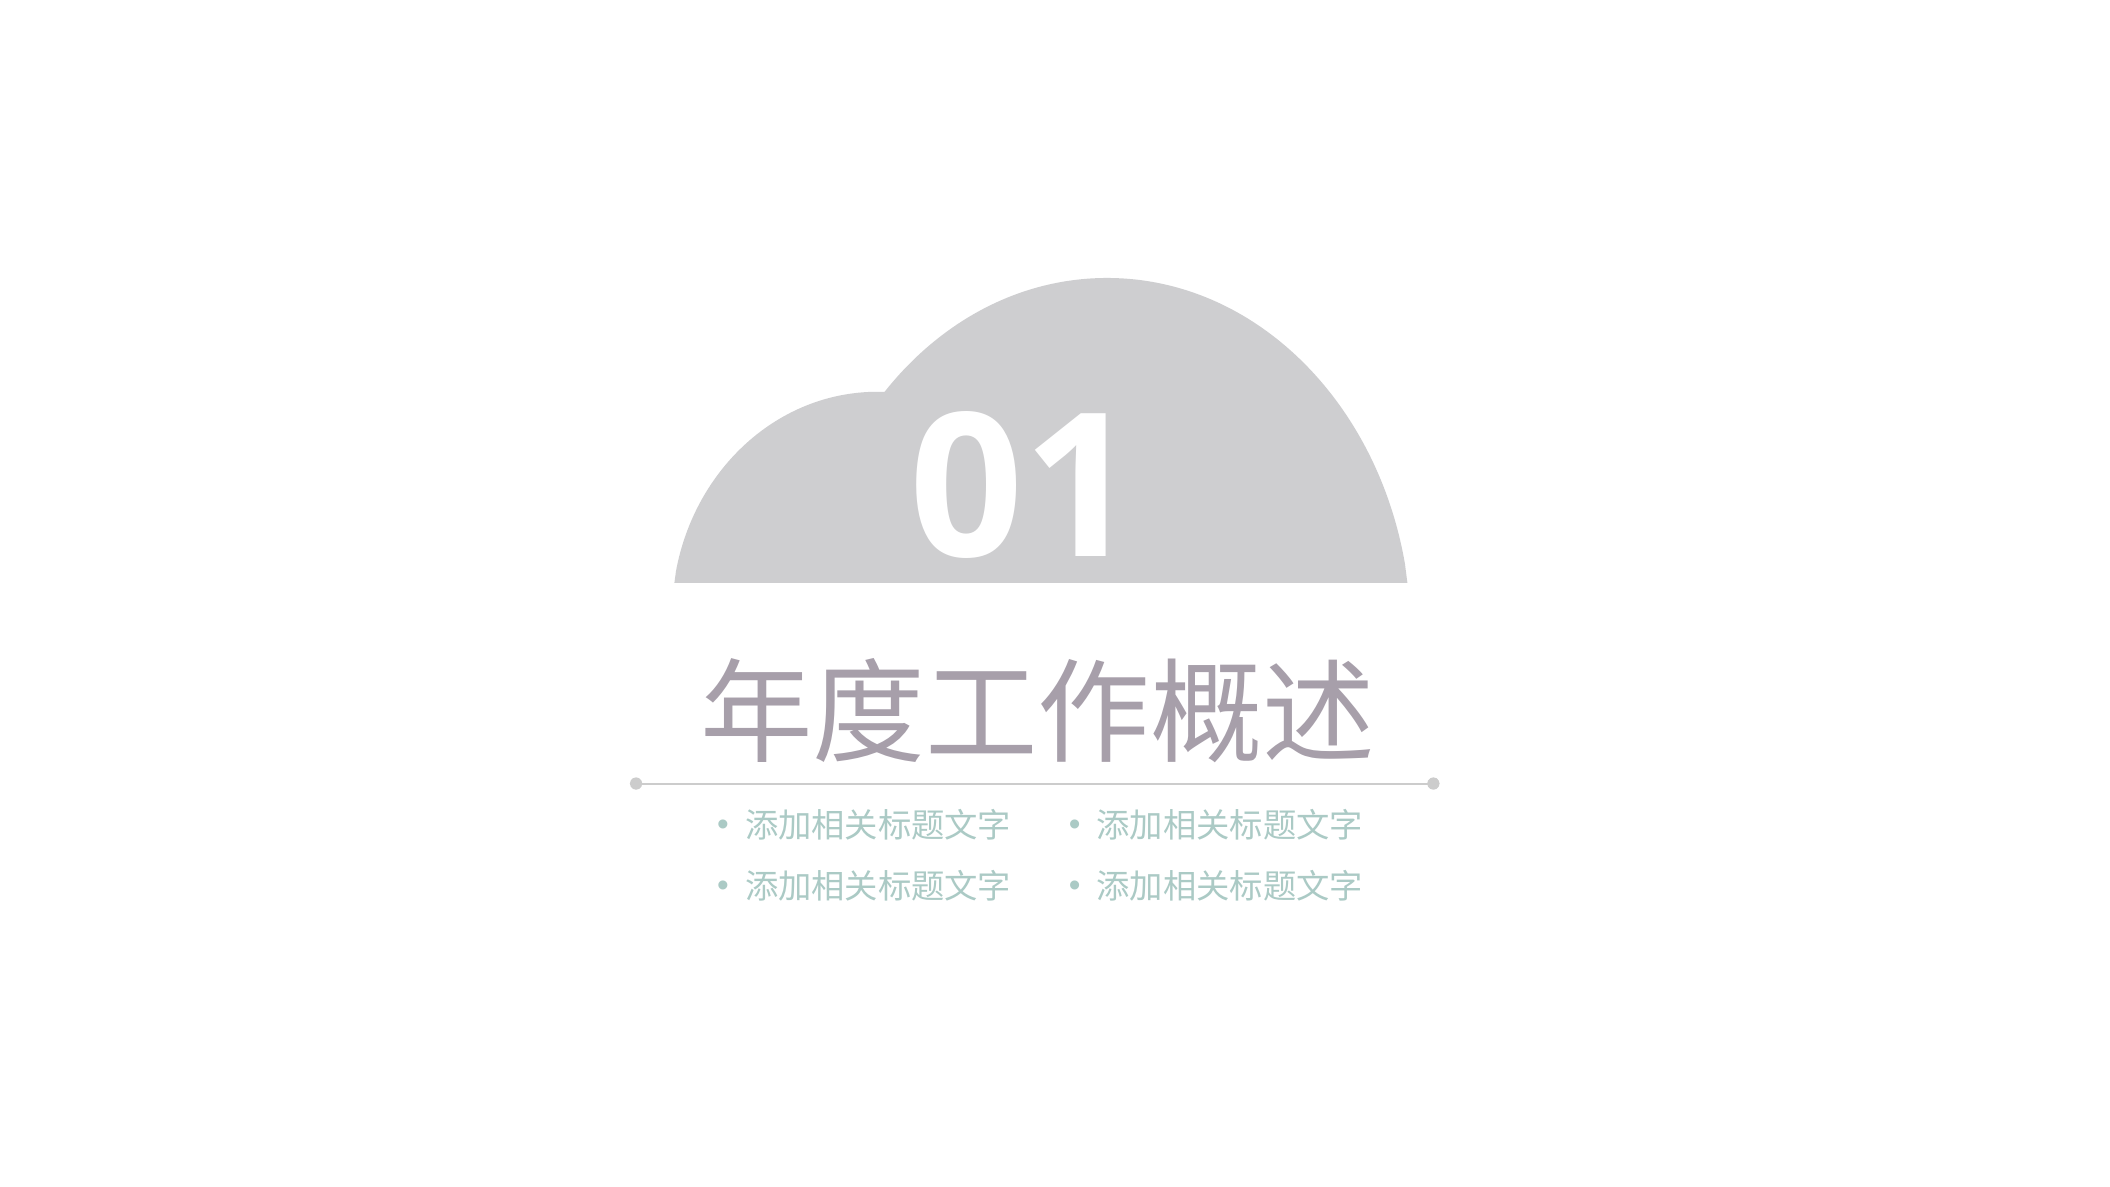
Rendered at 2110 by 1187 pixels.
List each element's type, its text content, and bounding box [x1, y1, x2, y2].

text_box 01 [721, 356, 1326, 597]
text_box 添加相关标题文字 [1054, 858, 1378, 913]
text_box [673, 468, 721, 584]
text_box [1326, 385, 1409, 584]
text_box 添加相关标题文字 [702, 796, 1027, 852]
text_box 添加相关标题文字 [702, 858, 1027, 913]
text_box [915, 276, 1299, 356]
text_box 年度工作概述 [700, 641, 1434, 777]
text_box 添加相关标题文字 [1054, 796, 1378, 852]
